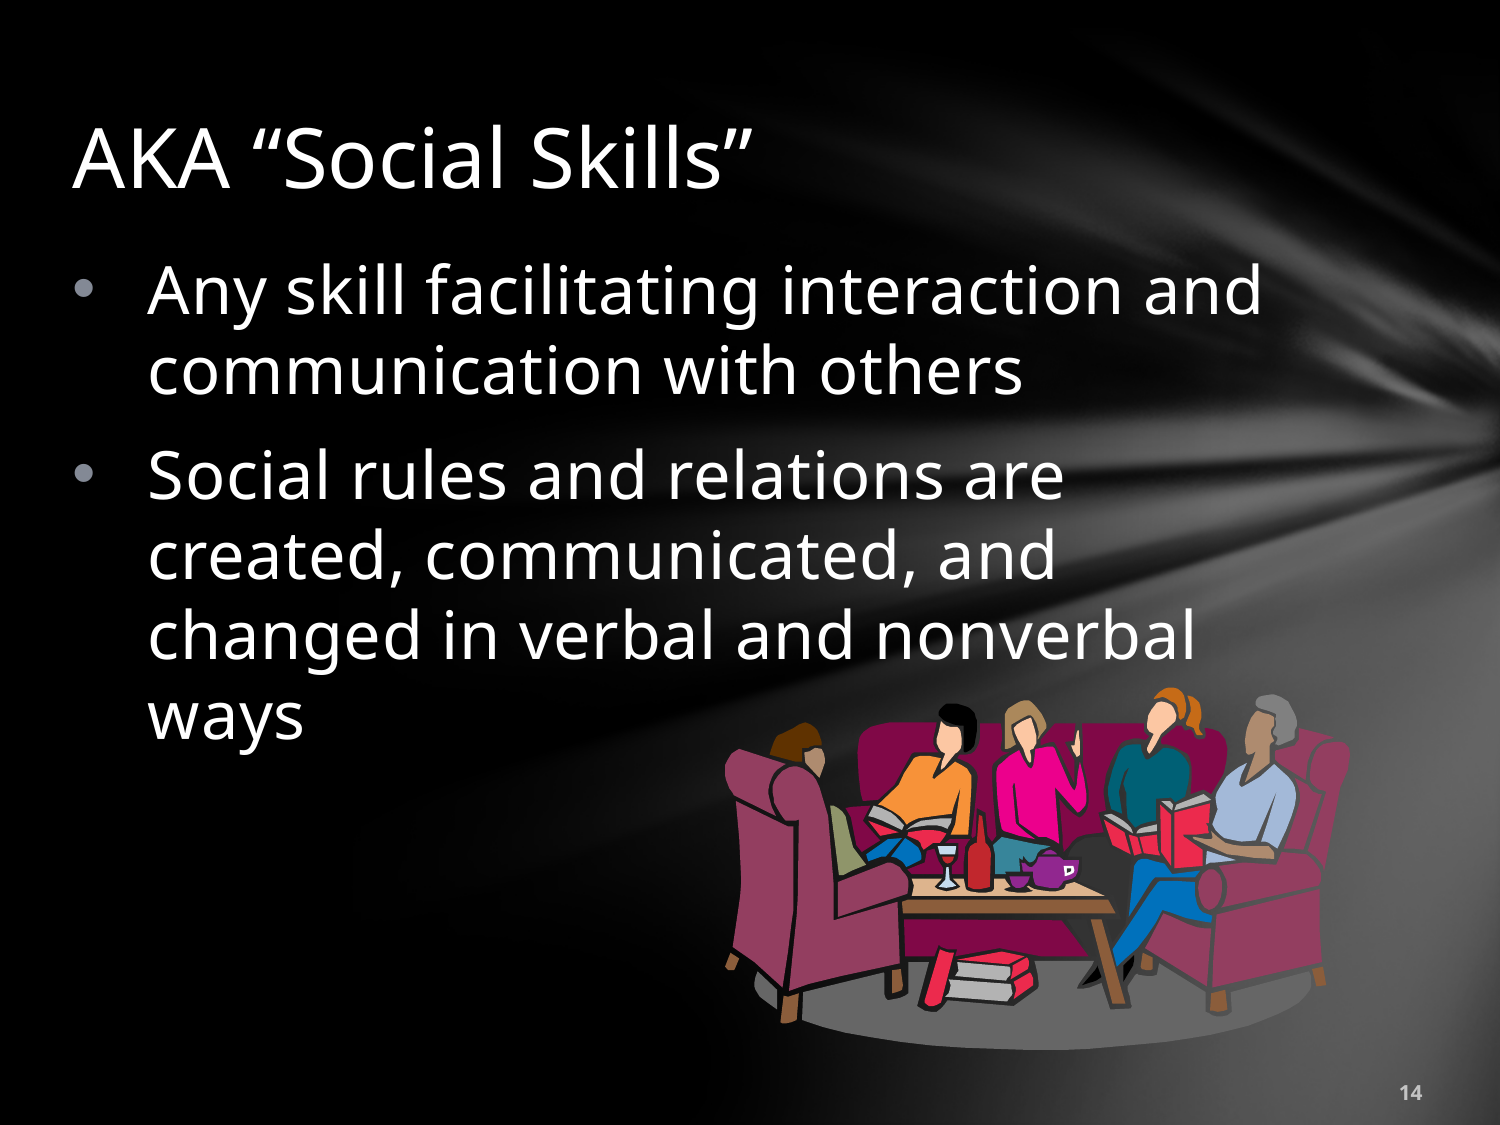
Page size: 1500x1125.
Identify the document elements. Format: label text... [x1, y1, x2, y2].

title AKA “Social Skills” [57, 37, 1318, 213]
picture [724, 687, 1351, 1051]
list Any skill facilitating interaction and communication with others Social rules and relations are created, communicated, and changed in verbal and nonverbal ways [57, 239, 1318, 775]
slide_number 14 [1293, 1073, 1438, 1115]
